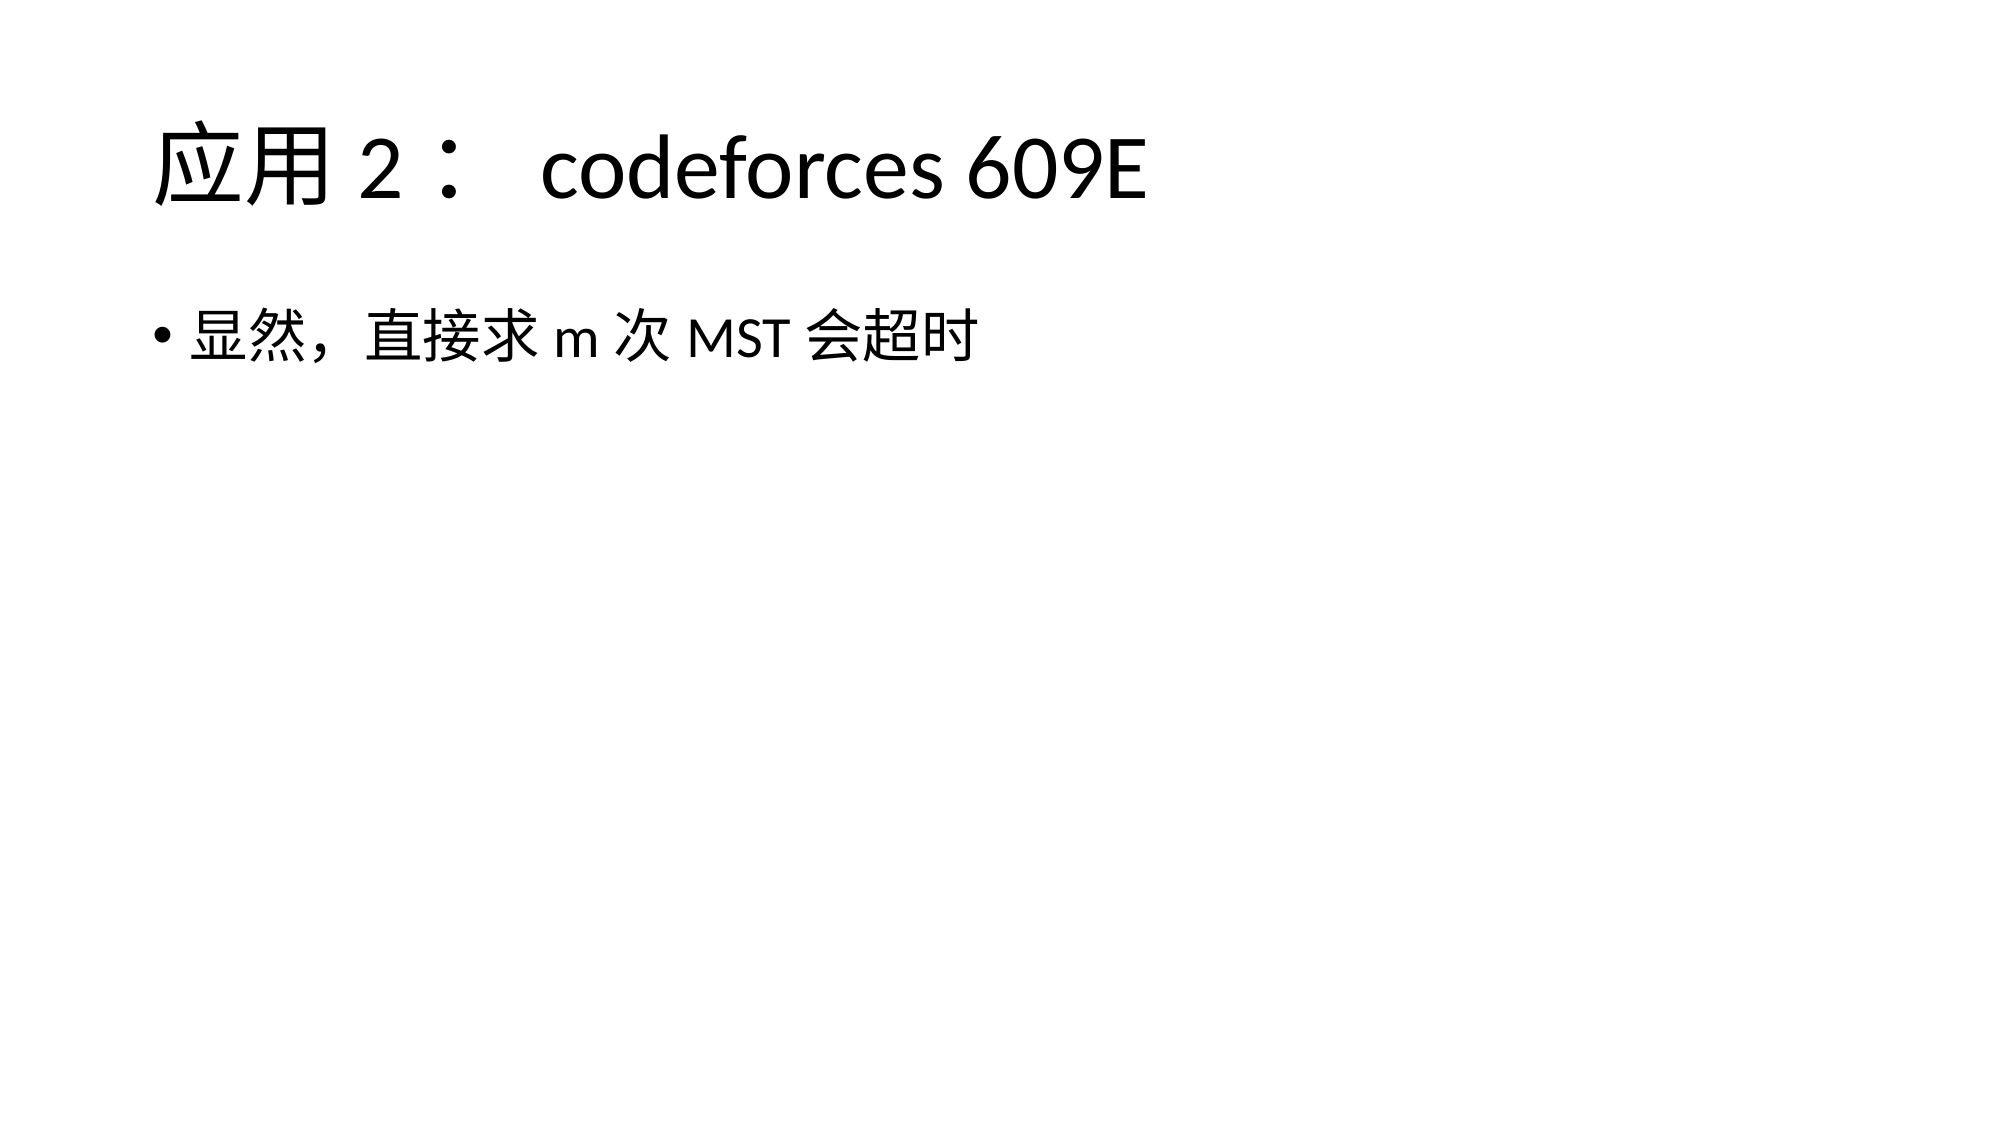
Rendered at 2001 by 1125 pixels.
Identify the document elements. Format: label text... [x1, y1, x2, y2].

title 应用2：codeforces 609E [137, 59, 1863, 278]
list 显然，直接求m次MST会超时 [137, 299, 1863, 1014]
